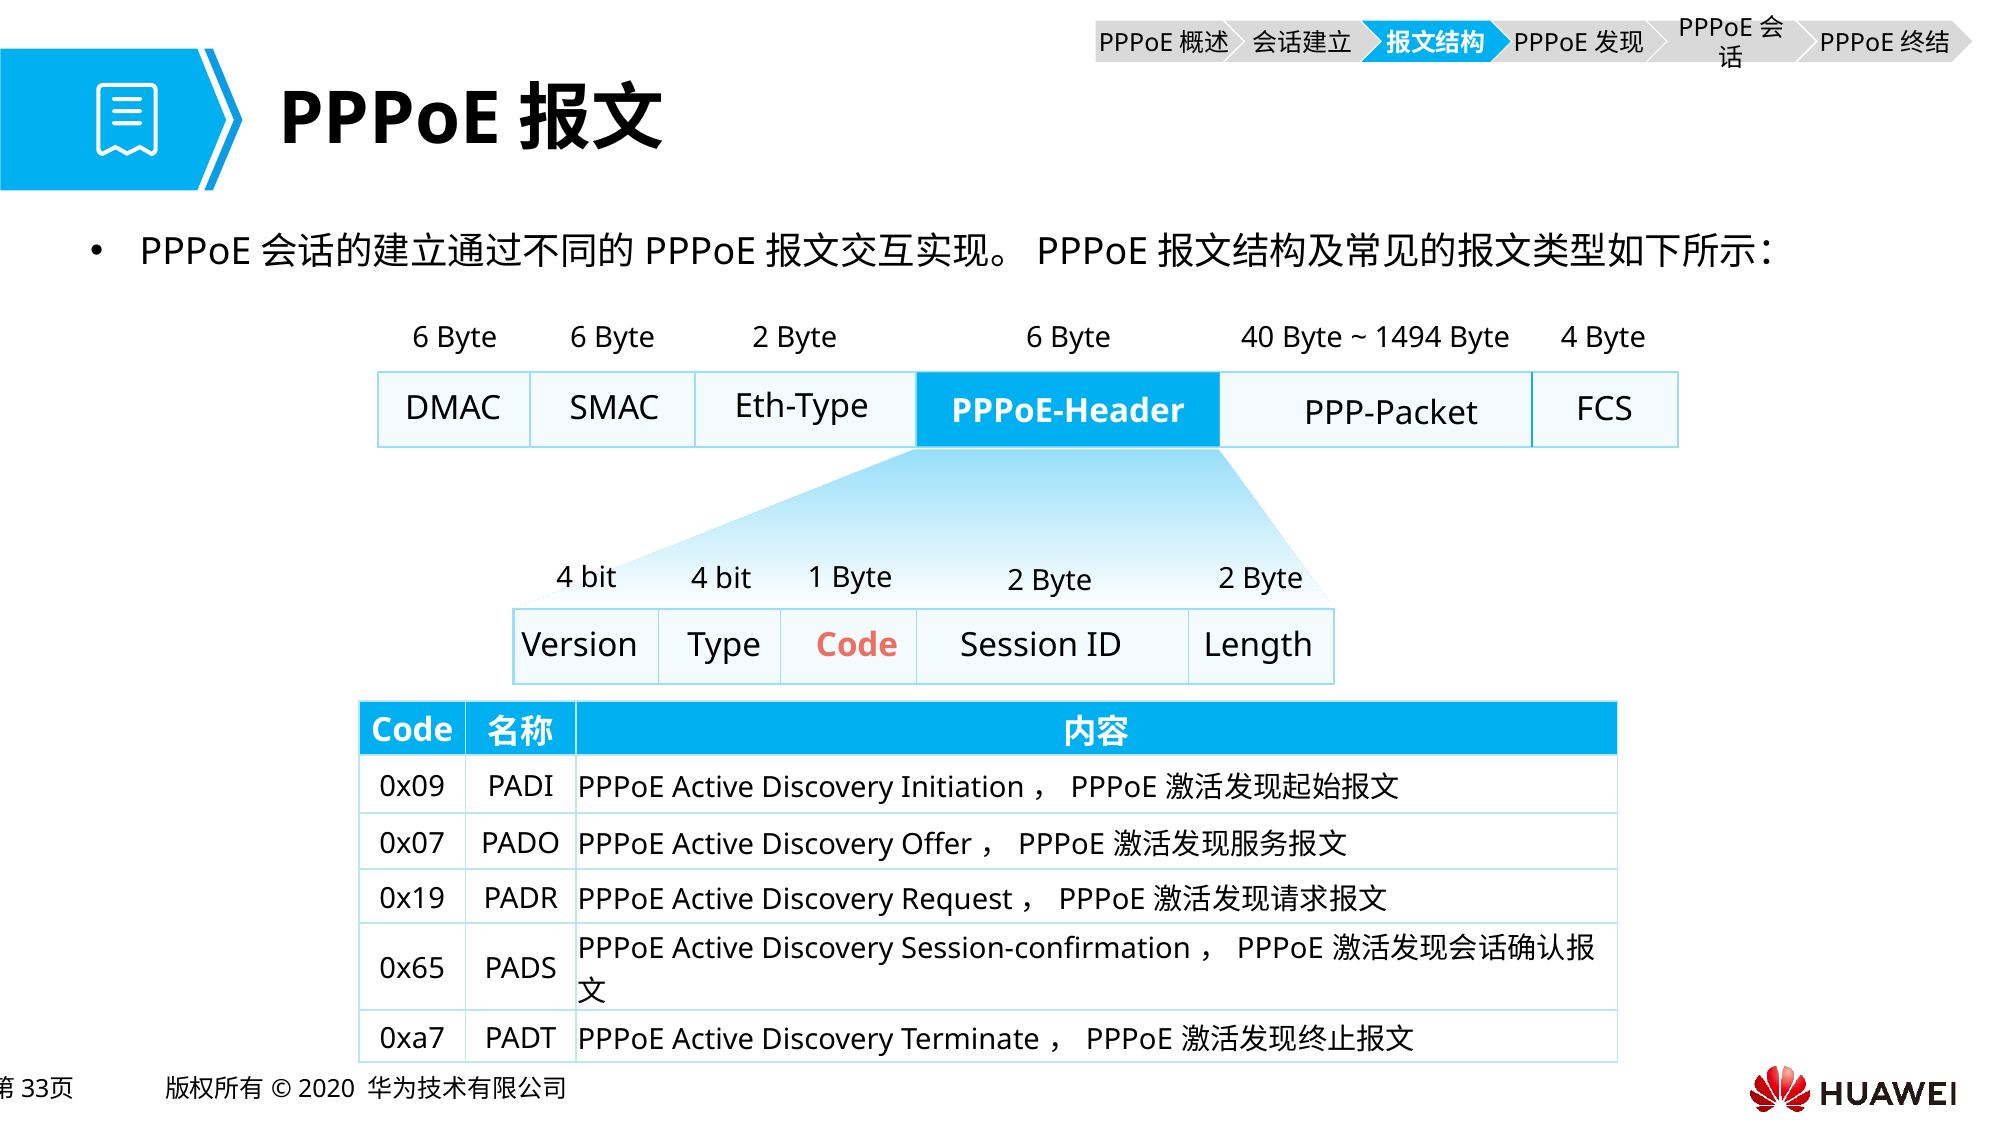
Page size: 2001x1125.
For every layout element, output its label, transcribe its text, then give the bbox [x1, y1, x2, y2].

table_cell PADS [466, 924, 575, 1009]
text_box 40 Byte ~ 1494 Byte [1212, 310, 1519, 361]
text_box 6 Byte [347, 310, 527, 361]
text_box PPPoE会话 [1647, 20, 1816, 62]
text_box Version [506, 616, 513, 671]
text_box 6 Byte [527, 310, 698, 361]
table_cell PPPoE Active Discovery Request，PPPoE激活发现请求报文 [577, 870, 1617, 922]
table_cell PADO [466, 814, 575, 868]
text_box [513, 448, 1335, 608]
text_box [513, 608, 1334, 684]
table_header 内容 [577, 702, 1617, 754]
table_cell PPPoE Active Discovery Session-confirmation，PPPoE激活发现会话确认报文 [577, 924, 1617, 1009]
text_box 4 bit [655, 552, 787, 602]
text_box 4 bit [503, 551, 670, 601]
picture [1750, 1066, 1956, 1112]
text_box 6 Byte [946, 310, 1192, 361]
table_cell 0x09 [360, 756, 465, 812]
list PPPoE会话的建立通过不同的PPPoE报文交互实现。PPPoE报文结构及常见的报文类型如下所示： [76, 202, 1927, 971]
text_box PPPoE终结 [1797, 20, 1973, 62]
text_box 2 Byte [955, 554, 1145, 604]
text_box 2 Byte [1195, 552, 1326, 602]
table_header 名称 [466, 702, 575, 754]
table_cell 0x07 [360, 814, 465, 868]
table_cell PADT [466, 1011, 575, 1061]
table_cell PADI [466, 756, 575, 812]
text_box 报文结构 [1361, 20, 1511, 62]
table_cell 0x65 [360, 924, 465, 1009]
title PPPoE报文 [261, 67, 1874, 173]
text_box 2 Byte [710, 310, 880, 361]
table_header Code [360, 702, 465, 754]
table_cell 0x19 [360, 870, 465, 922]
table_cell PADR [466, 870, 575, 922]
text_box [377, 370, 1679, 447]
text_box 4 Byte [1519, 310, 1688, 361]
table_cell 0xa7 [360, 1011, 465, 1061]
text_box 1 Byte [784, 551, 916, 601]
text_box PPPoE发现 [1492, 20, 1667, 62]
table_cell PPPoE Active Discovery Initiation，PPPoE激活发现起始报文 [577, 756, 1617, 812]
table_cell PPPoE Active Discovery Offer，PPPoE激活发现服务报文 [577, 814, 1617, 868]
text_box PPPoE概述 [1095, 20, 1244, 62]
text_box 会话建立 [1224, 20, 1381, 62]
table_cell PPPoE Active Discovery Terminate，PPPoE激活发现终止报文 [577, 1011, 1617, 1061]
